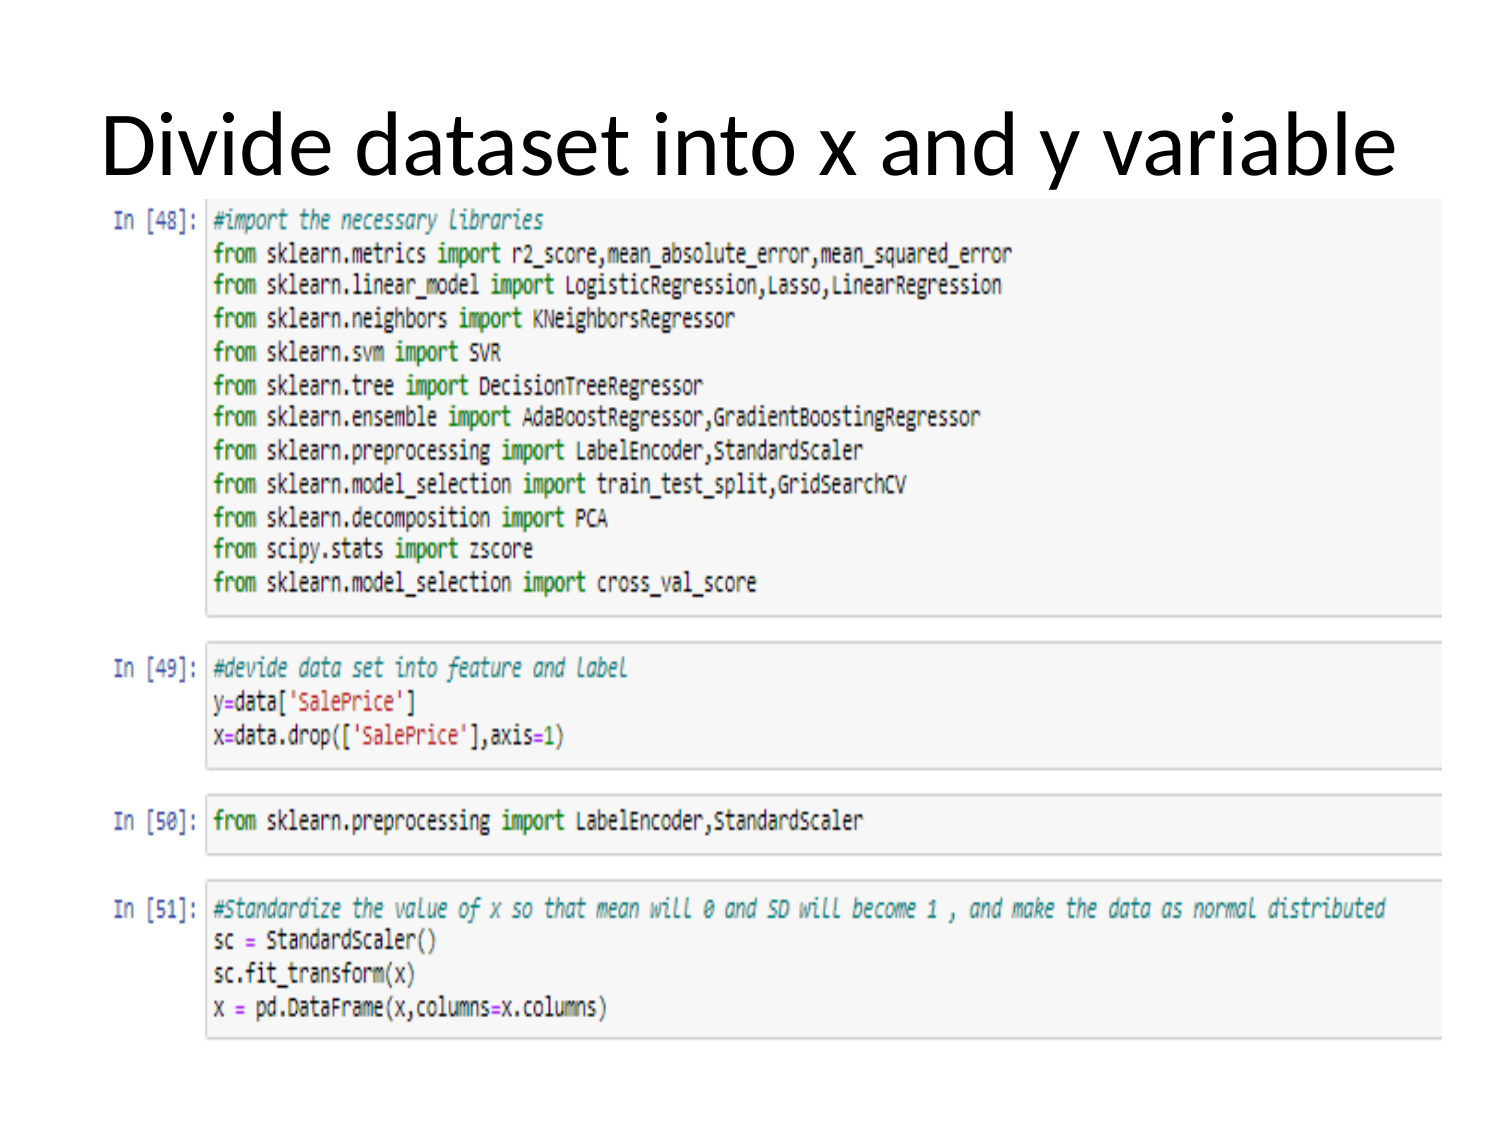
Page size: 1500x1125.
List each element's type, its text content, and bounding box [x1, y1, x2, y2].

picture [58, 198, 1442, 1044]
title Divide dataset into x and y variable [75, 45, 1425, 197]
